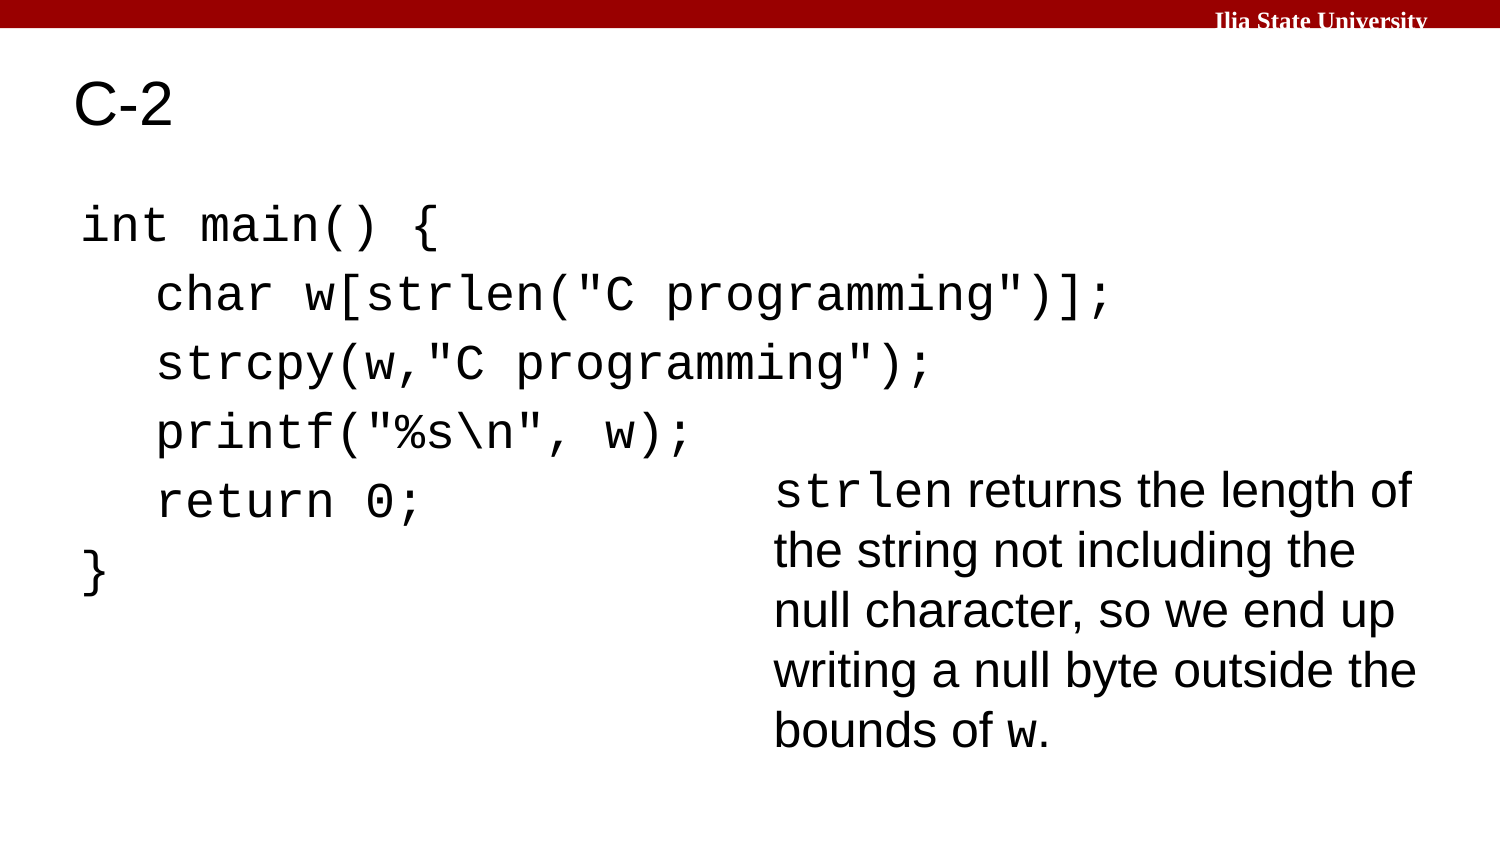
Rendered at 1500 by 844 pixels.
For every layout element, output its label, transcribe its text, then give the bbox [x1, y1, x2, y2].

title C-2 [58, 53, 1304, 148]
list int main() { char w[strlen("C programming")]; strcpy(w,"C programming"); printf("%s\n", w); return 0; } [65, 167, 1361, 780]
text_box strlen returns the length of the string not including the null character, so we end up writing a null byte outside the bounds of w. [758, 442, 1455, 797]
